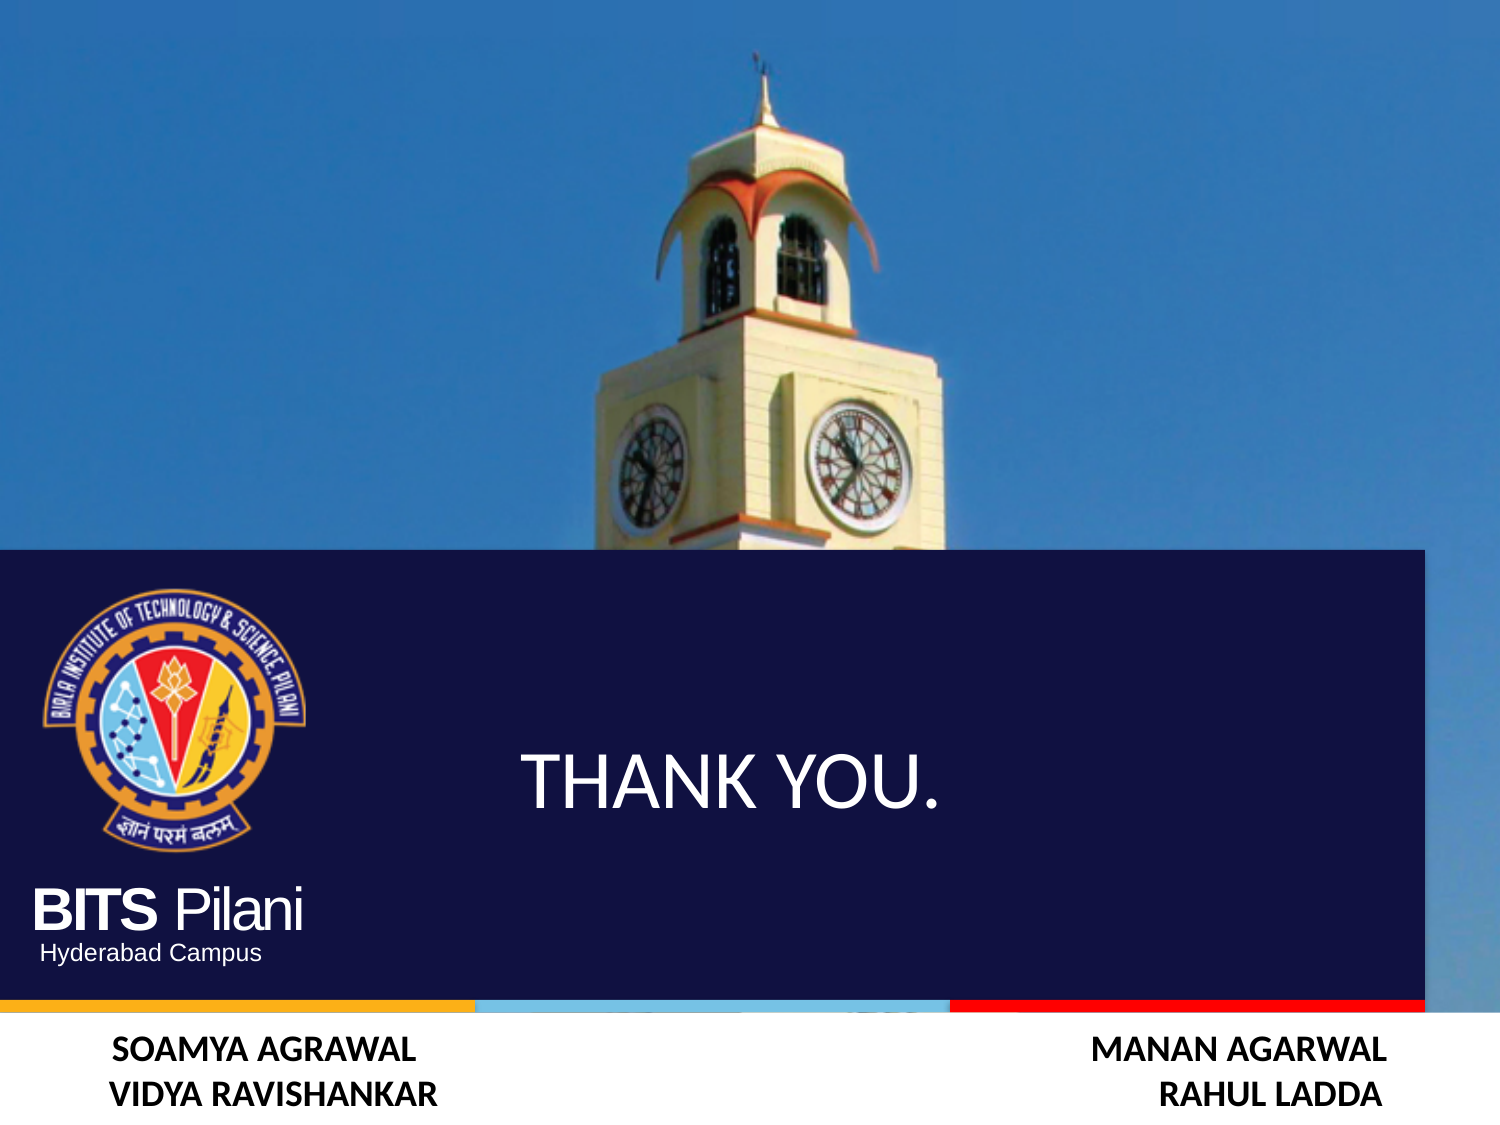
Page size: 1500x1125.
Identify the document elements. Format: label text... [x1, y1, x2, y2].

text_box SOAMYA AGRAWAL MANAN AGARWAL VIDYA RAVISHANKAR RAHUL LADDA [0, 1010, 1500, 1125]
picture [0, 0, 1500, 1010]
title THANK YOU. [237, 650, 1225, 900]
